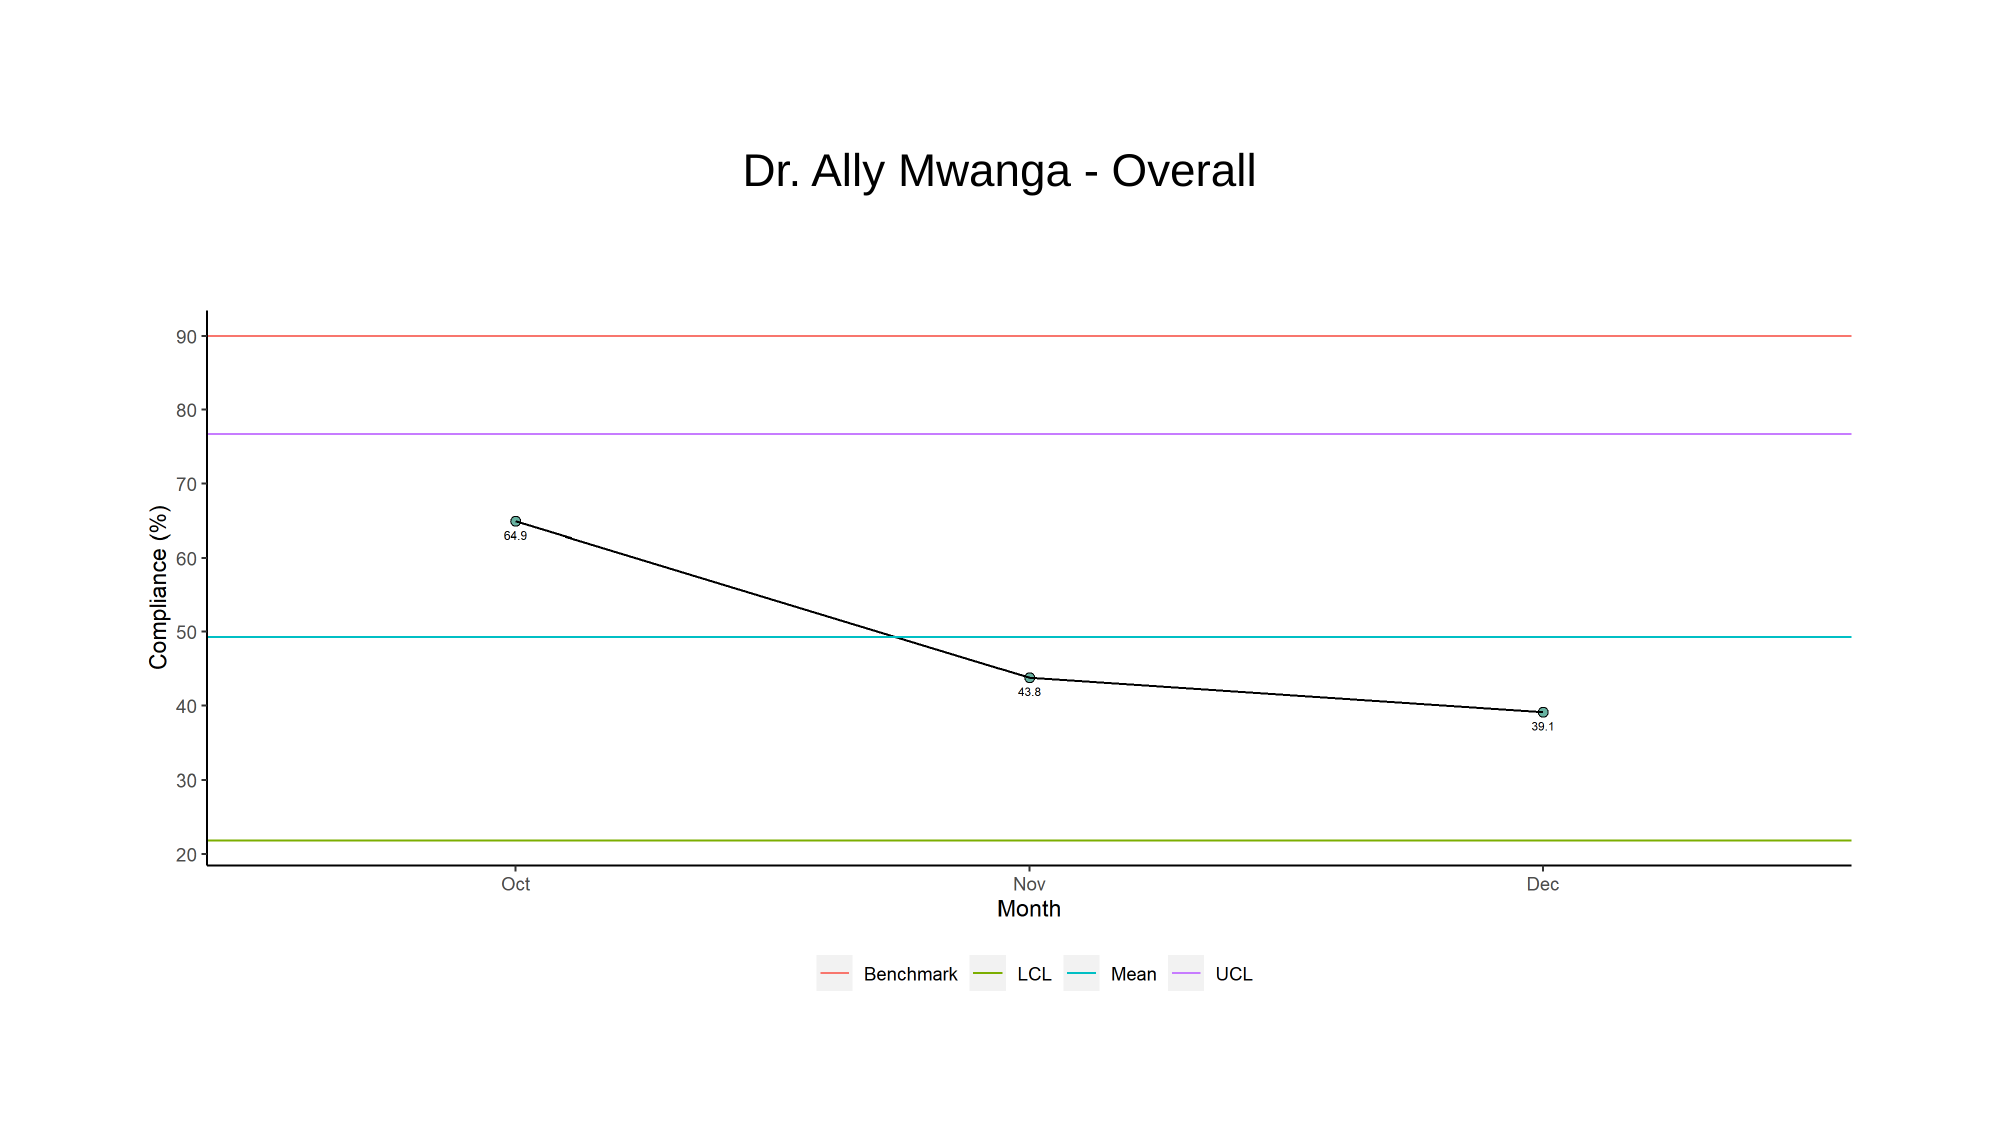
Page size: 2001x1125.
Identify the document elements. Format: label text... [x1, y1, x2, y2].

title Dr. Ally Mwanga - Overall [137, 59, 1863, 278]
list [137, 299, 1863, 1014]
